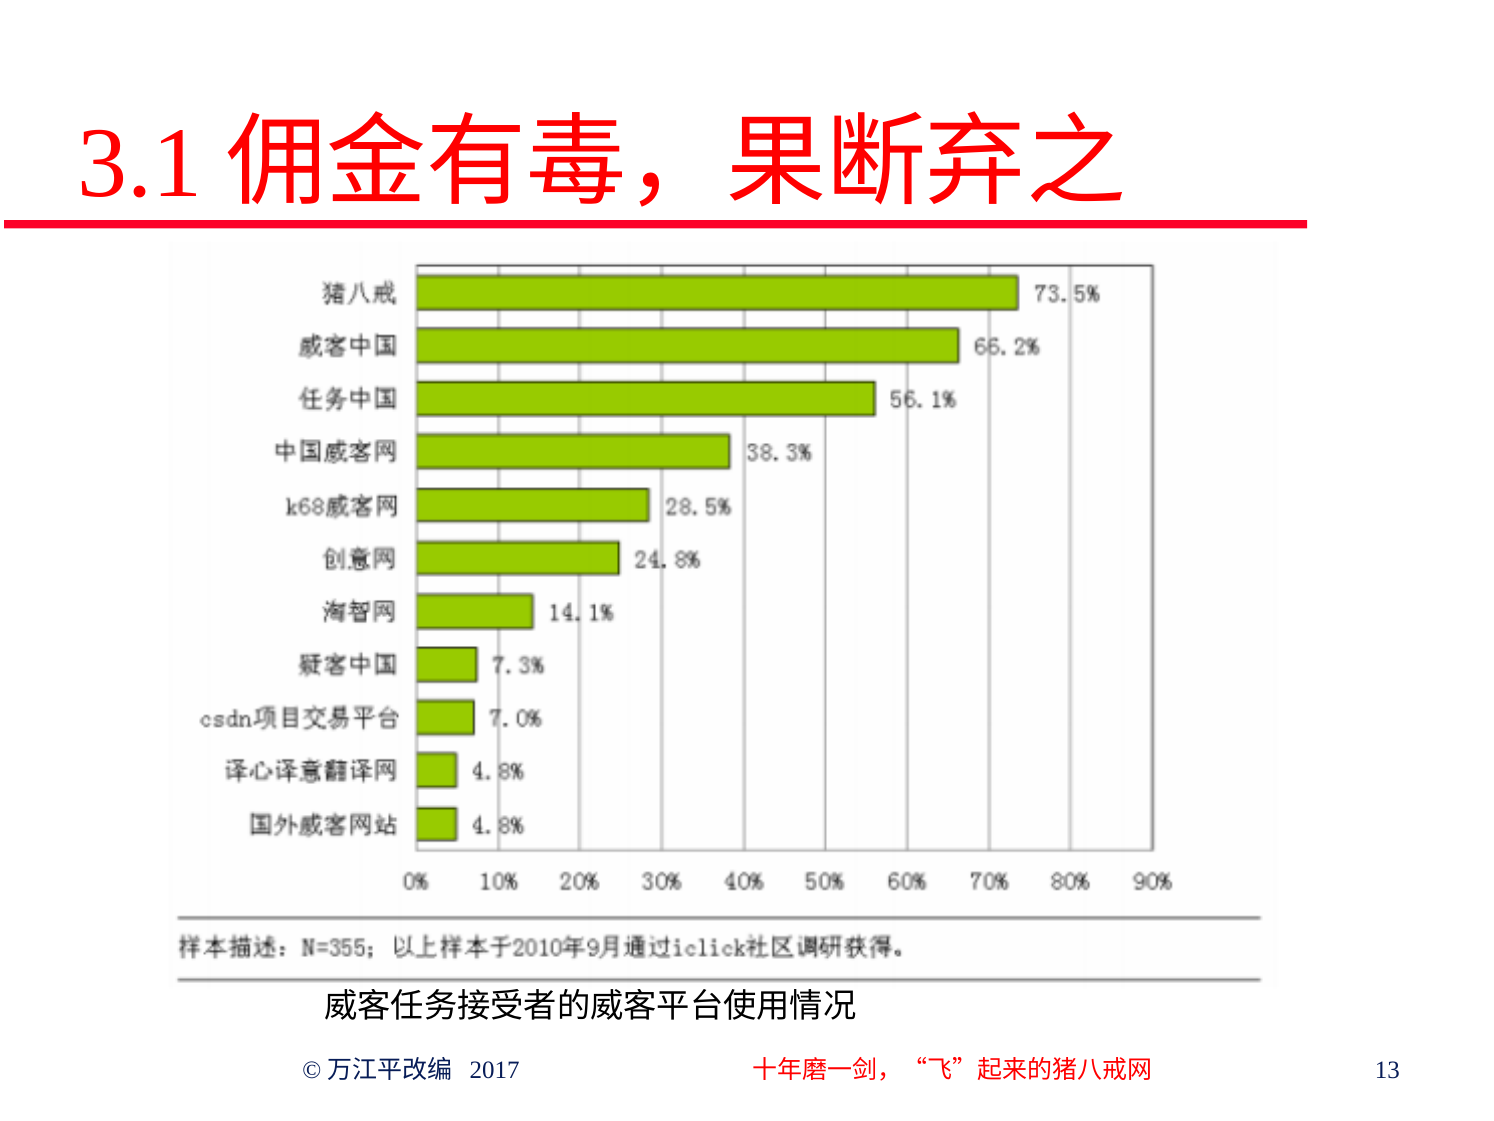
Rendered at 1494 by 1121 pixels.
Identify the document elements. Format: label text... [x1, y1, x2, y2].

picture [167, 241, 1279, 989]
title 3.1佣金有毒，果断弃之 [62, 42, 1338, 225]
text_box 威客任务接受者的威客平台使用情况 [309, 977, 1442, 1032]
